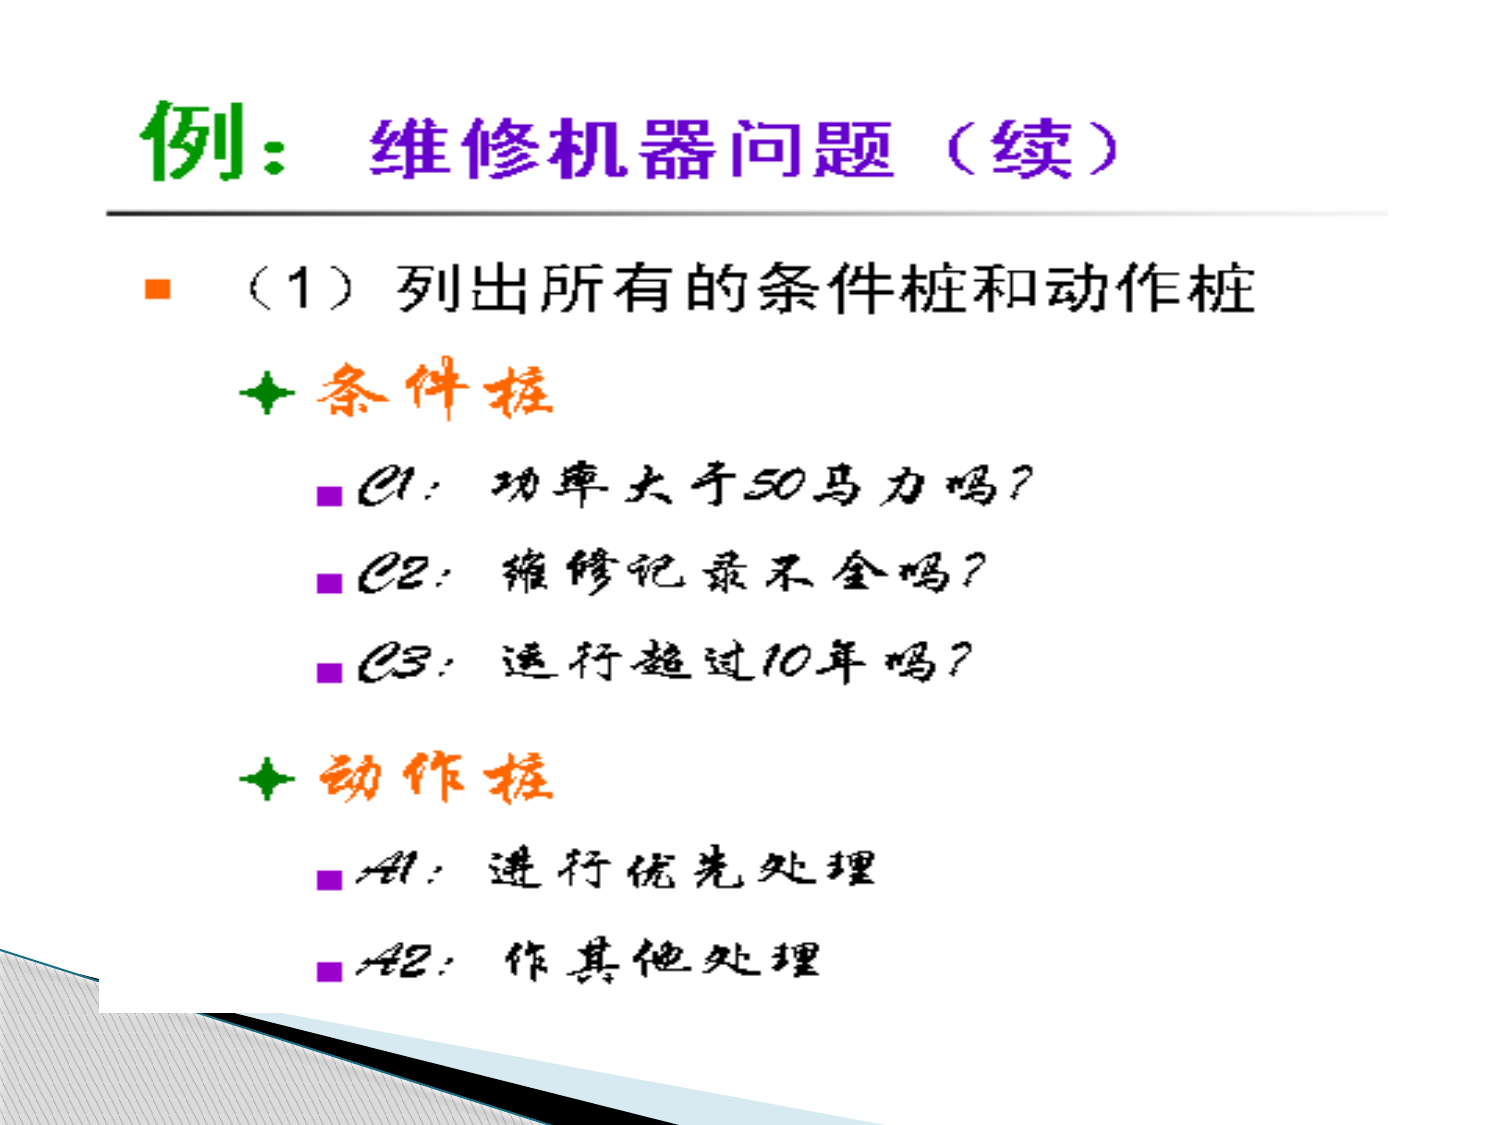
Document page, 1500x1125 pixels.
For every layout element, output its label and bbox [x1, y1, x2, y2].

picture [99, 77, 1388, 1013]
